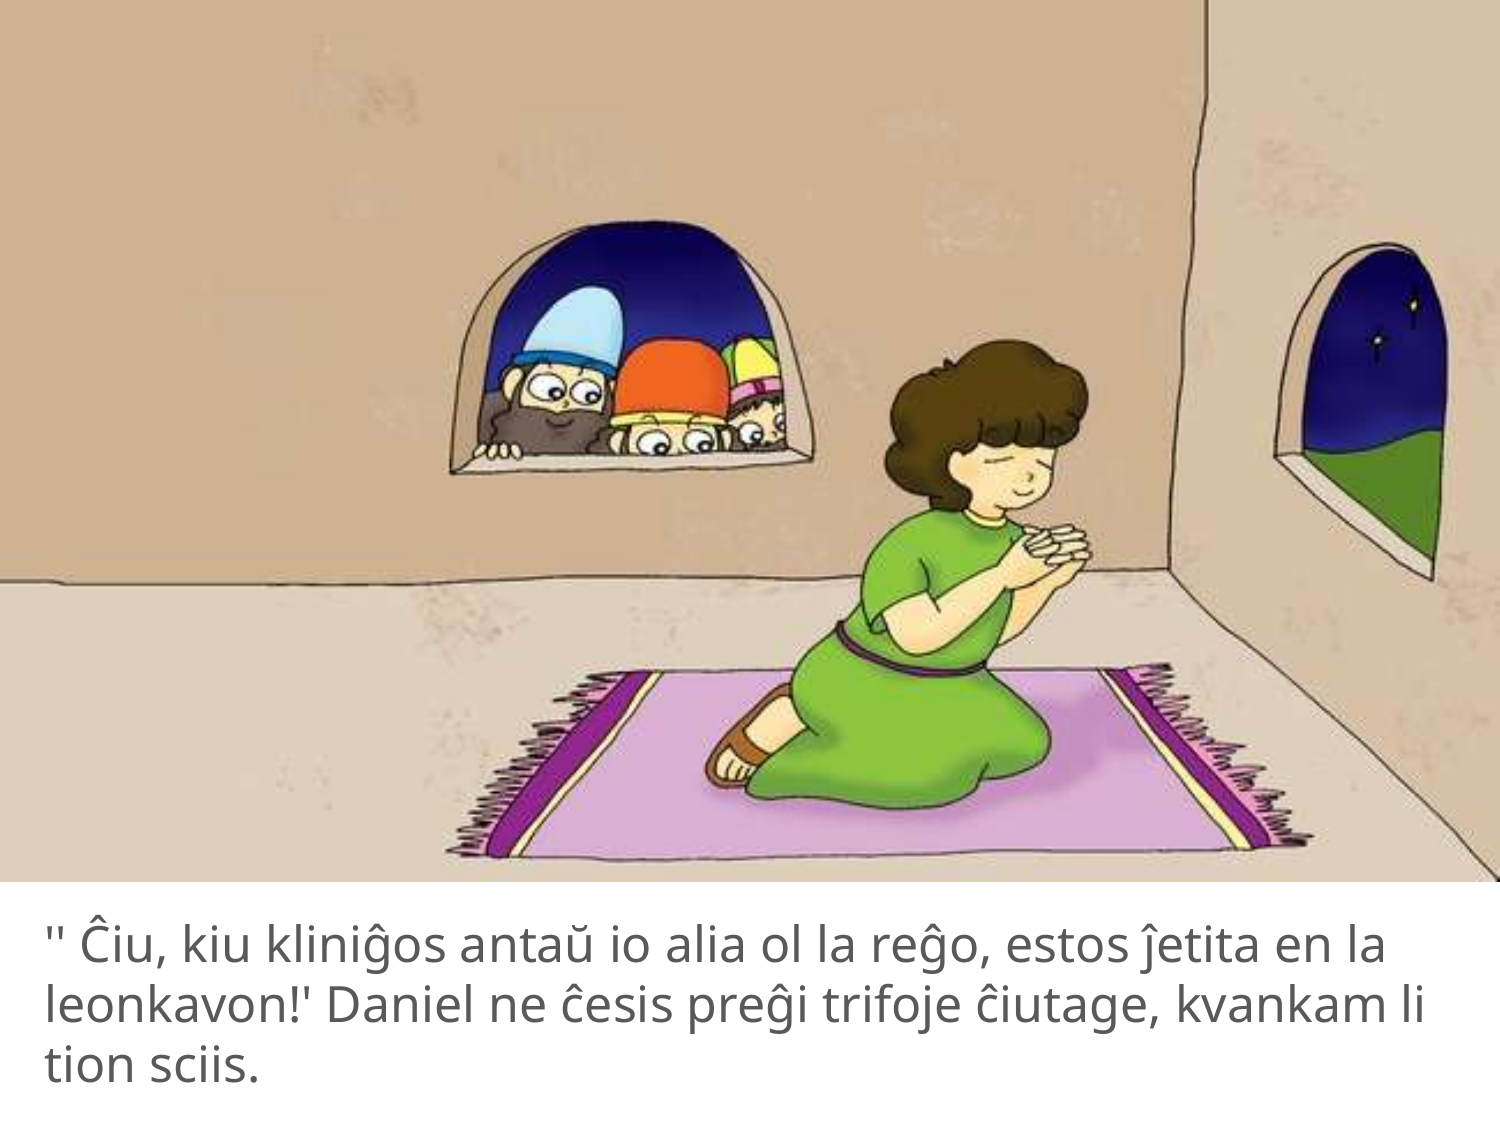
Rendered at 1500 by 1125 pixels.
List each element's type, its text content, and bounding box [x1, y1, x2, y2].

text_box '' Ĉiu, kiu kliniĝos antaŭ io alia ol la reĝo, estos ĵetita en la leonkavon!' Daniel ne ĉesis preĝi trifoje ĉiutage, kvankam li tion sciis. [29, 905, 1500, 1100]
picture [0, 0, 1500, 882]
